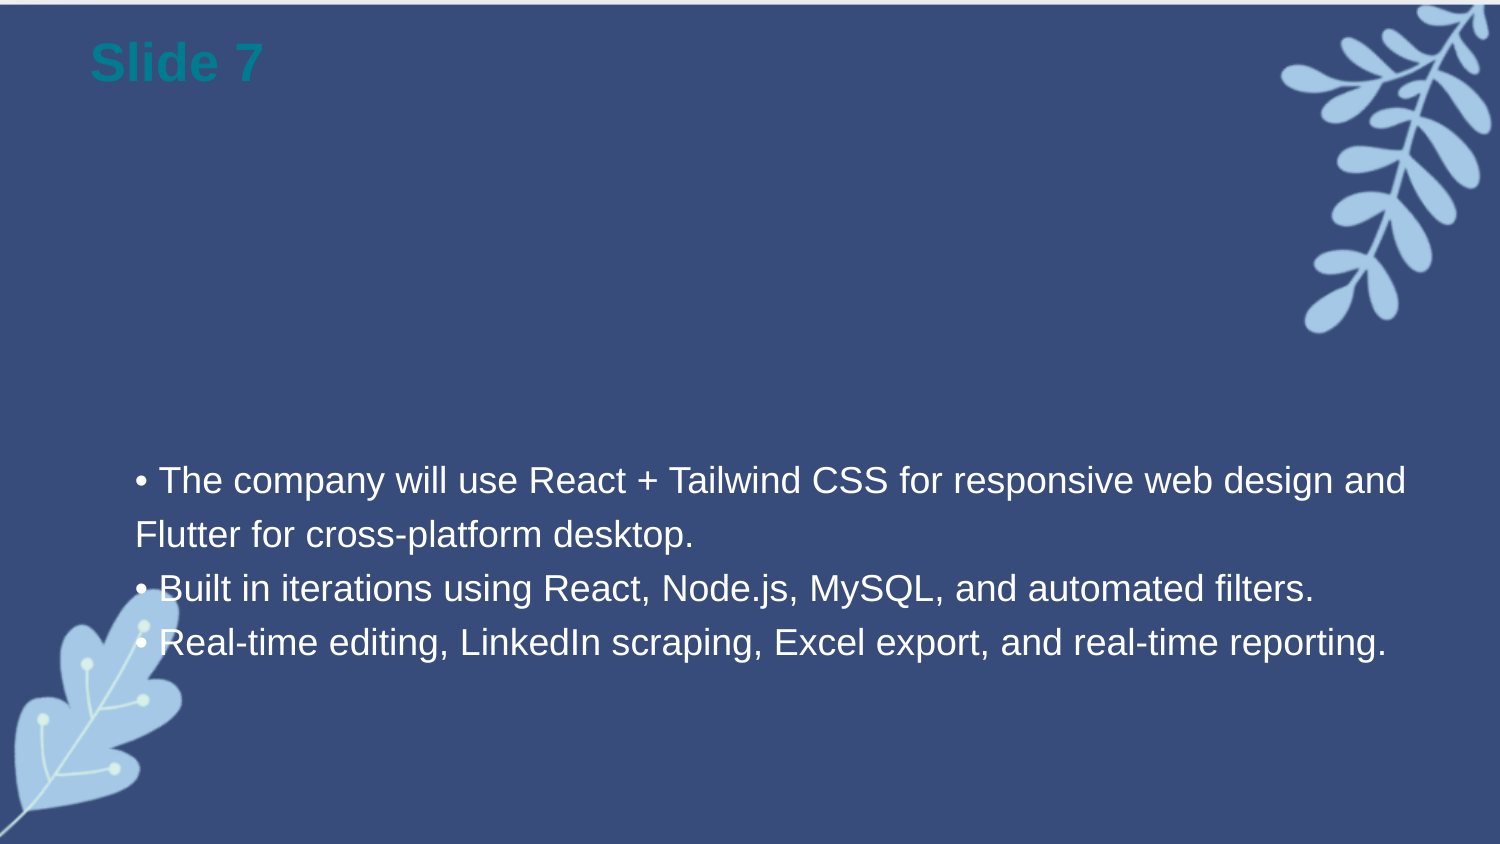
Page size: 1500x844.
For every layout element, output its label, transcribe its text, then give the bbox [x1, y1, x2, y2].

text_box • The company will use React + Tailwind CSS for responsive web design and Flutter for cross-platform desktop. • Built in iterations using React, Node.js, MySQL, and automated filters. • Real-time editing, LinkedIn scraping, Excel export, and real-time reporting. [119, 179, 1470, 844]
picture [0, 0, 1500, 844]
